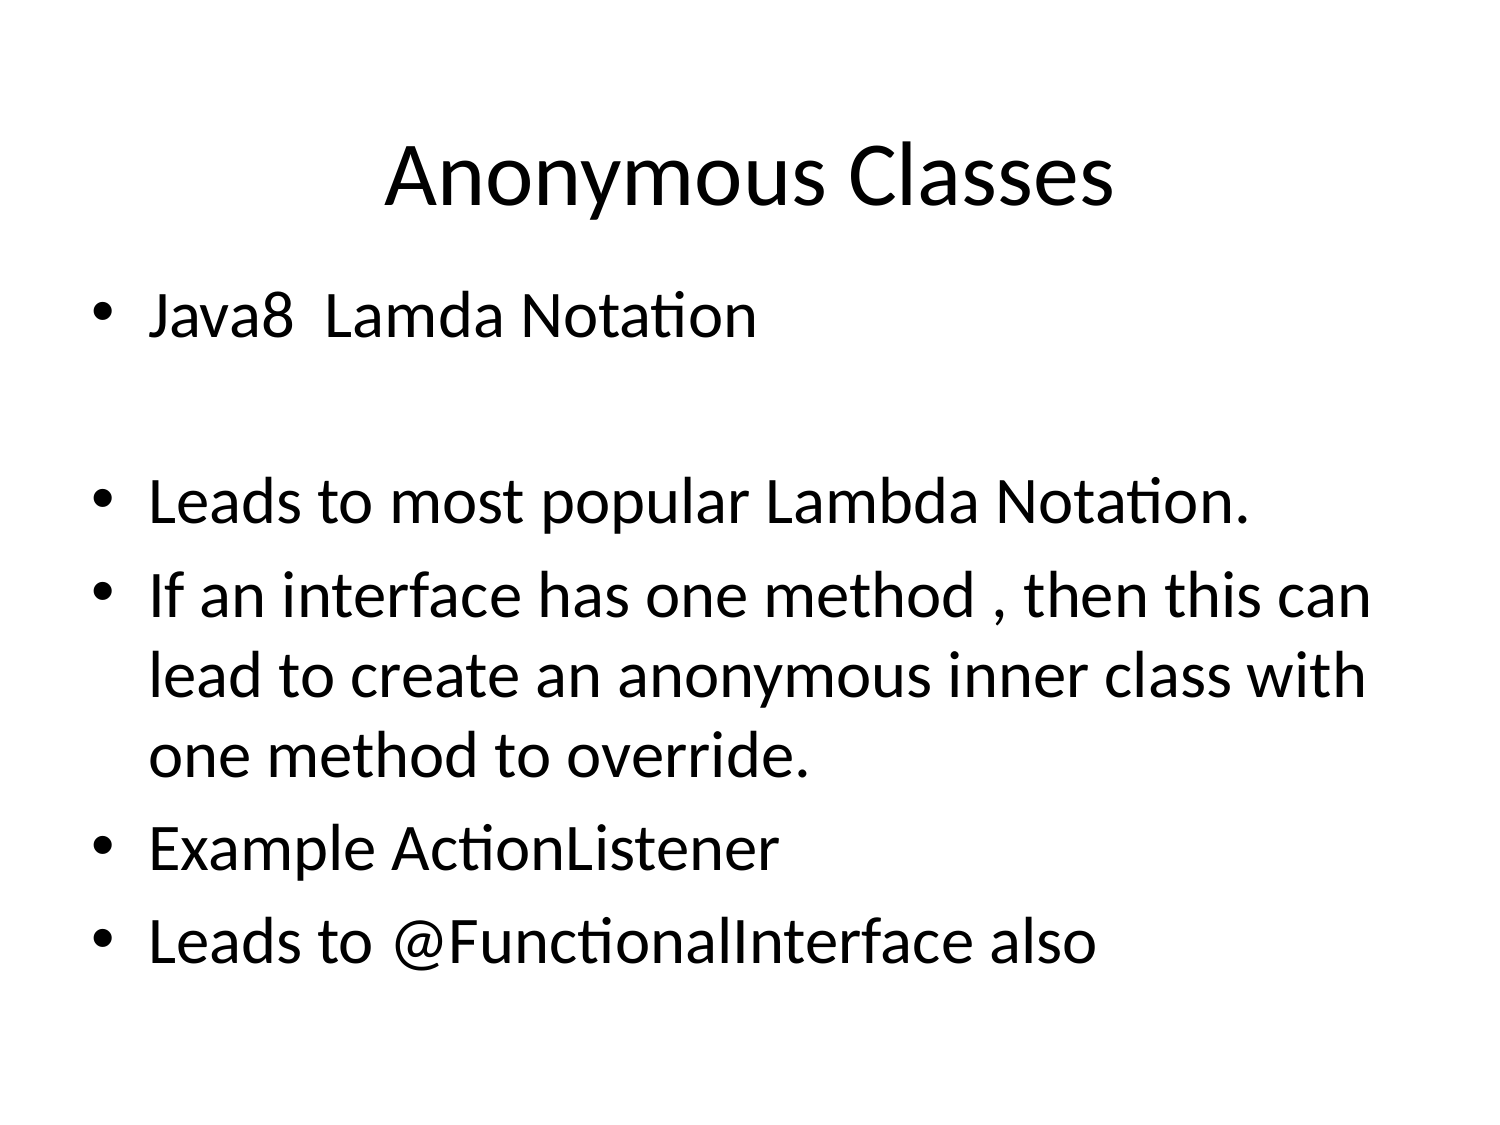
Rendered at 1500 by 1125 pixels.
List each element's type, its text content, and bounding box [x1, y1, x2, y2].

title Anonymous Classes [103, 59, 1398, 263]
list Java8 Lamda Notation Leads to most popular Lambda Notation. If an interface has one method , then this can lead to create an anonymous inner class with one method to override. Example ActionListener Leads to @FunctionalInterface also [76, 263, 1467, 1017]
